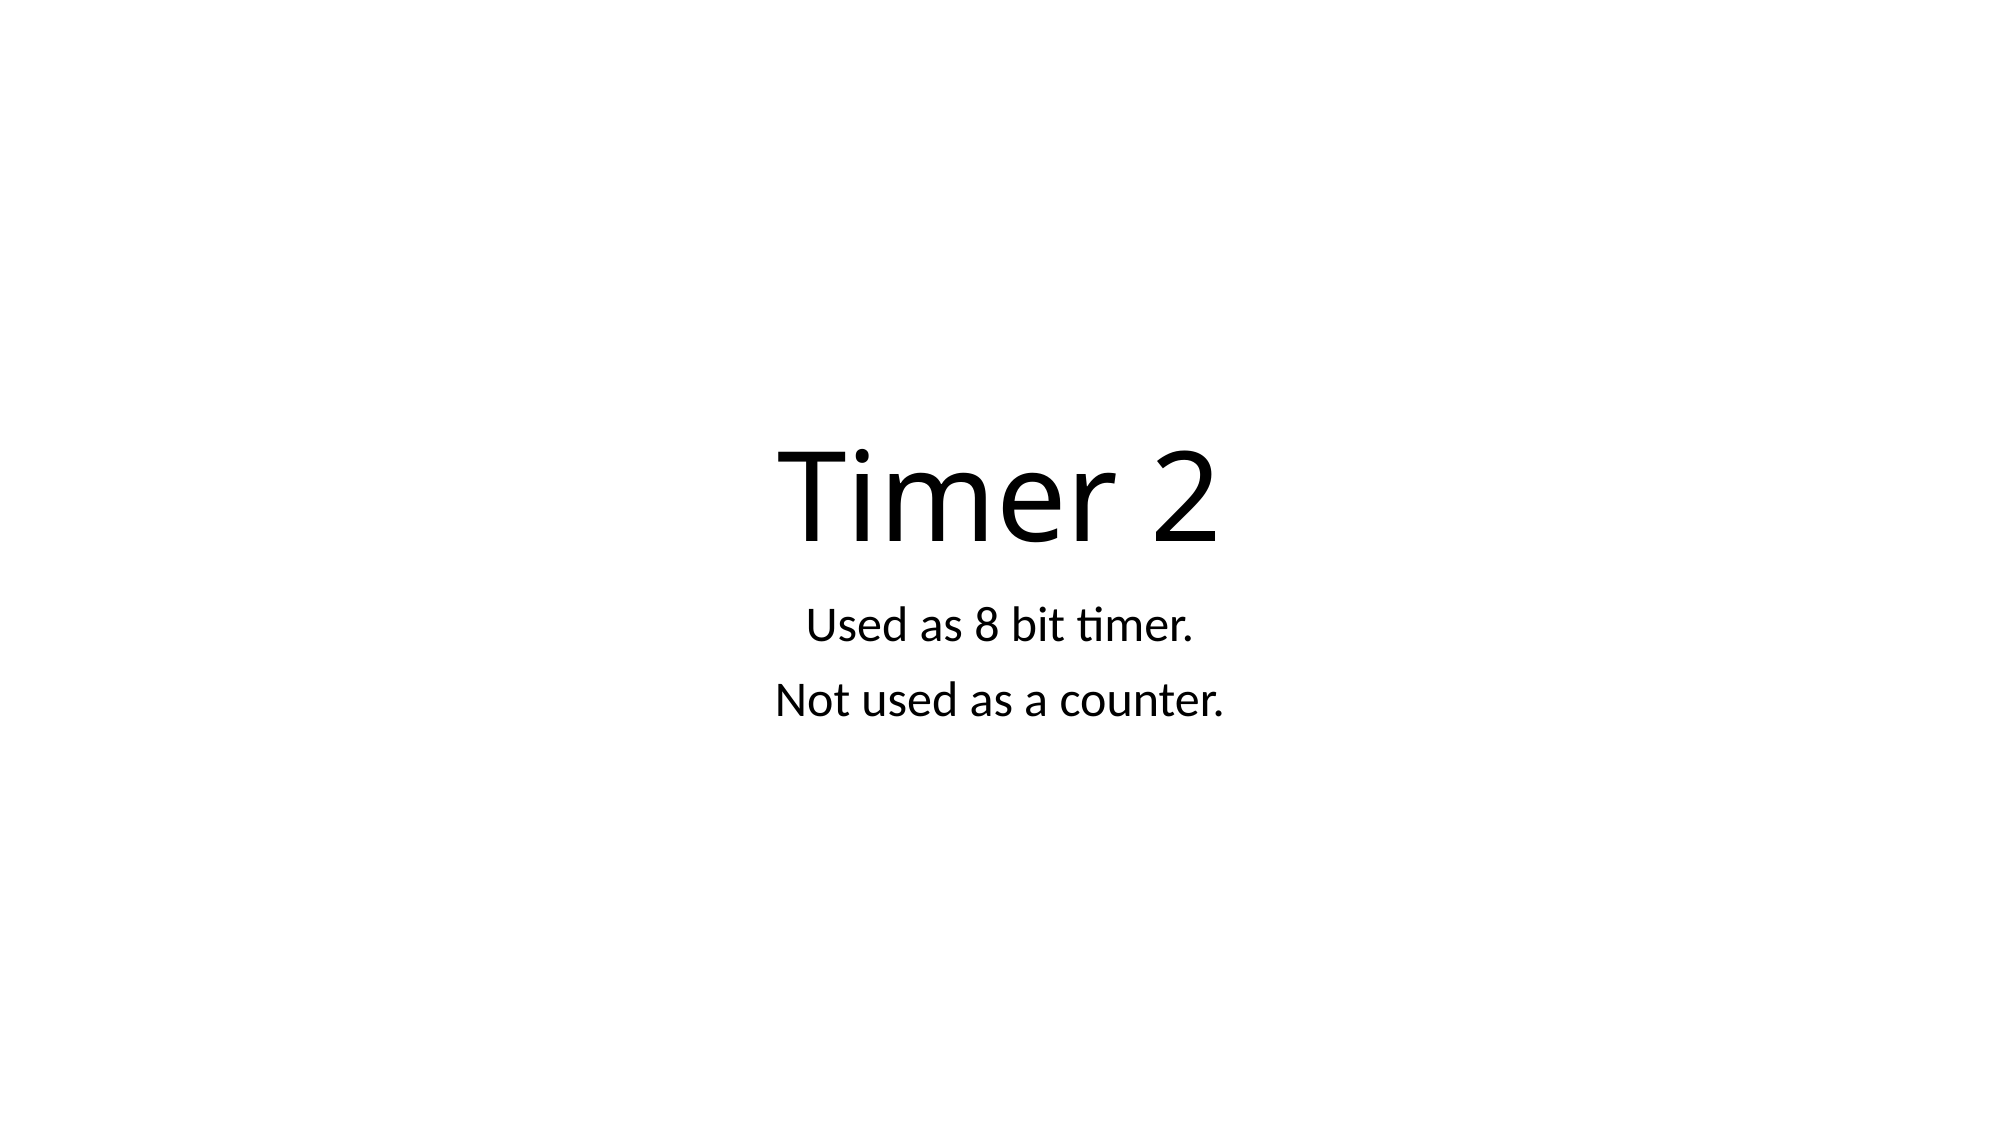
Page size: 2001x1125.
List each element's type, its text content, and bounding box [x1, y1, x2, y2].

title Timer 2 [249, 184, 1750, 576]
subtitle Used as 8 bit timer. Not used as a counter. [249, 590, 1750, 863]
